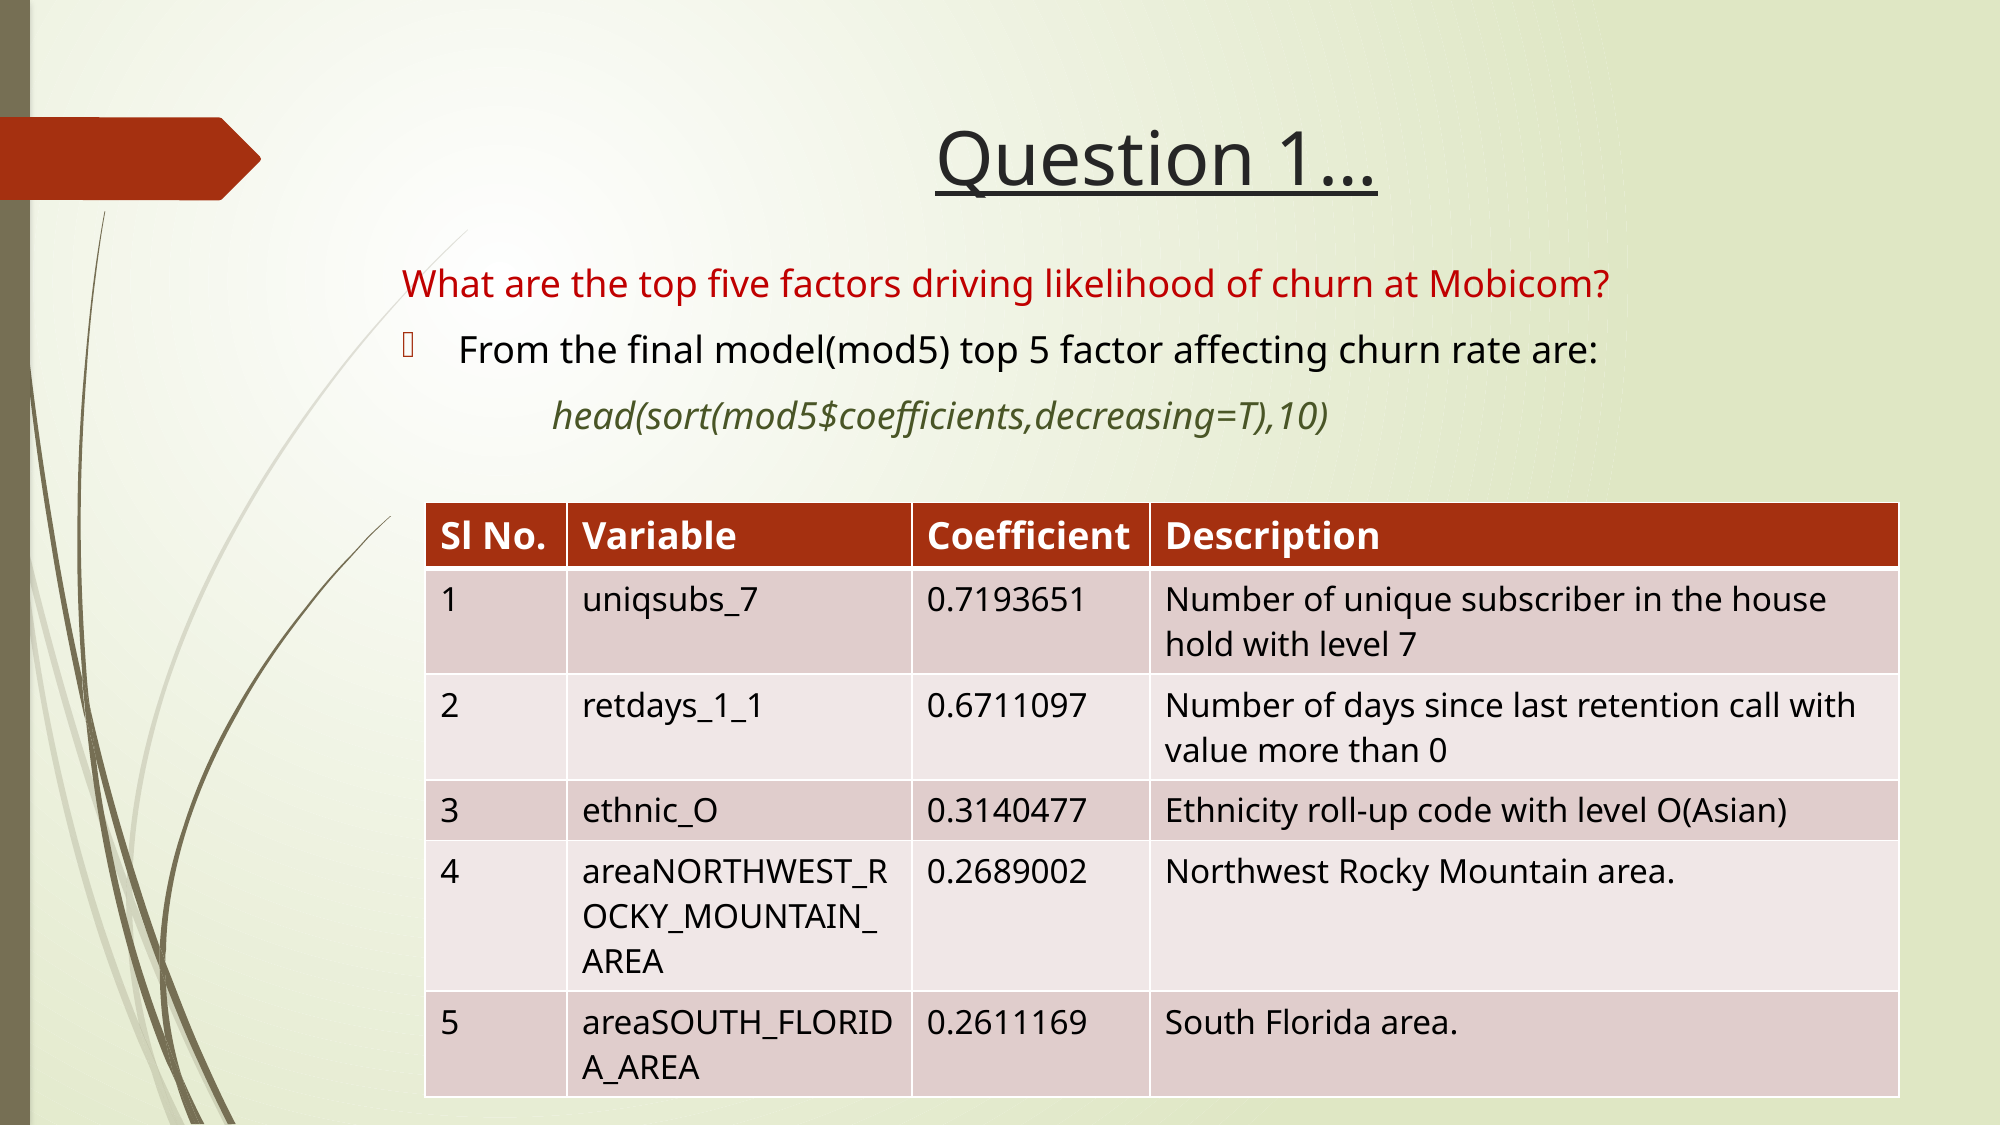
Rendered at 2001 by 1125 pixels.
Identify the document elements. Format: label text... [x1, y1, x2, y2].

table_header Sl No. [426, 503, 566, 566]
table_cell 0.7193651 [913, 571, 1149, 673]
table_cell 0.2689002 [913, 841, 1149, 990]
table_cell Number of days since last retention call with value more than 0 [1151, 675, 1898, 779]
table_header Variable [568, 503, 911, 566]
table_cell Northwest Rocky Mountain area. [1151, 841, 1898, 990]
table_cell Ethnicity roll-up code with level O(Asian) [1151, 781, 1898, 840]
title Question 1… [425, 102, 1888, 313]
table_cell 0.6711097 [913, 675, 1149, 779]
table_cell Number of unique subscriber in the house hold with level 7 [1151, 571, 1898, 673]
table_cell 4 [426, 841, 566, 990]
table_cell 2 [426, 675, 566, 779]
table_cell areaSOUTH_FLORIDA_AREA [568, 992, 911, 1096]
table_header Description [1151, 503, 1898, 566]
table_cell retdays_1_1 [568, 675, 911, 779]
table_cell 3 [426, 781, 566, 840]
table_cell 0.3140477 [913, 781, 1149, 840]
table_cell ethnic_O [568, 781, 911, 840]
table_cell uniqsubs_7 [568, 571, 911, 673]
table_cell South Florida area. [1151, 992, 1898, 1096]
list What are the top five factors driving likelihood of churn at Mobicom? From the final model(mod5) top 5 factor affecting churn rate are: head(sort(mod5$coefficients,decreasing=T),10) [386, 252, 1850, 463]
table_cell 5 [426, 992, 566, 1096]
table_cell areaNORTHWEST_ROCKY_MOUNTAIN_AREA [568, 841, 911, 990]
table_cell 0.2611169 [913, 992, 1149, 1096]
table_cell 1 [426, 571, 566, 673]
table_header Coefficient [913, 503, 1149, 566]
